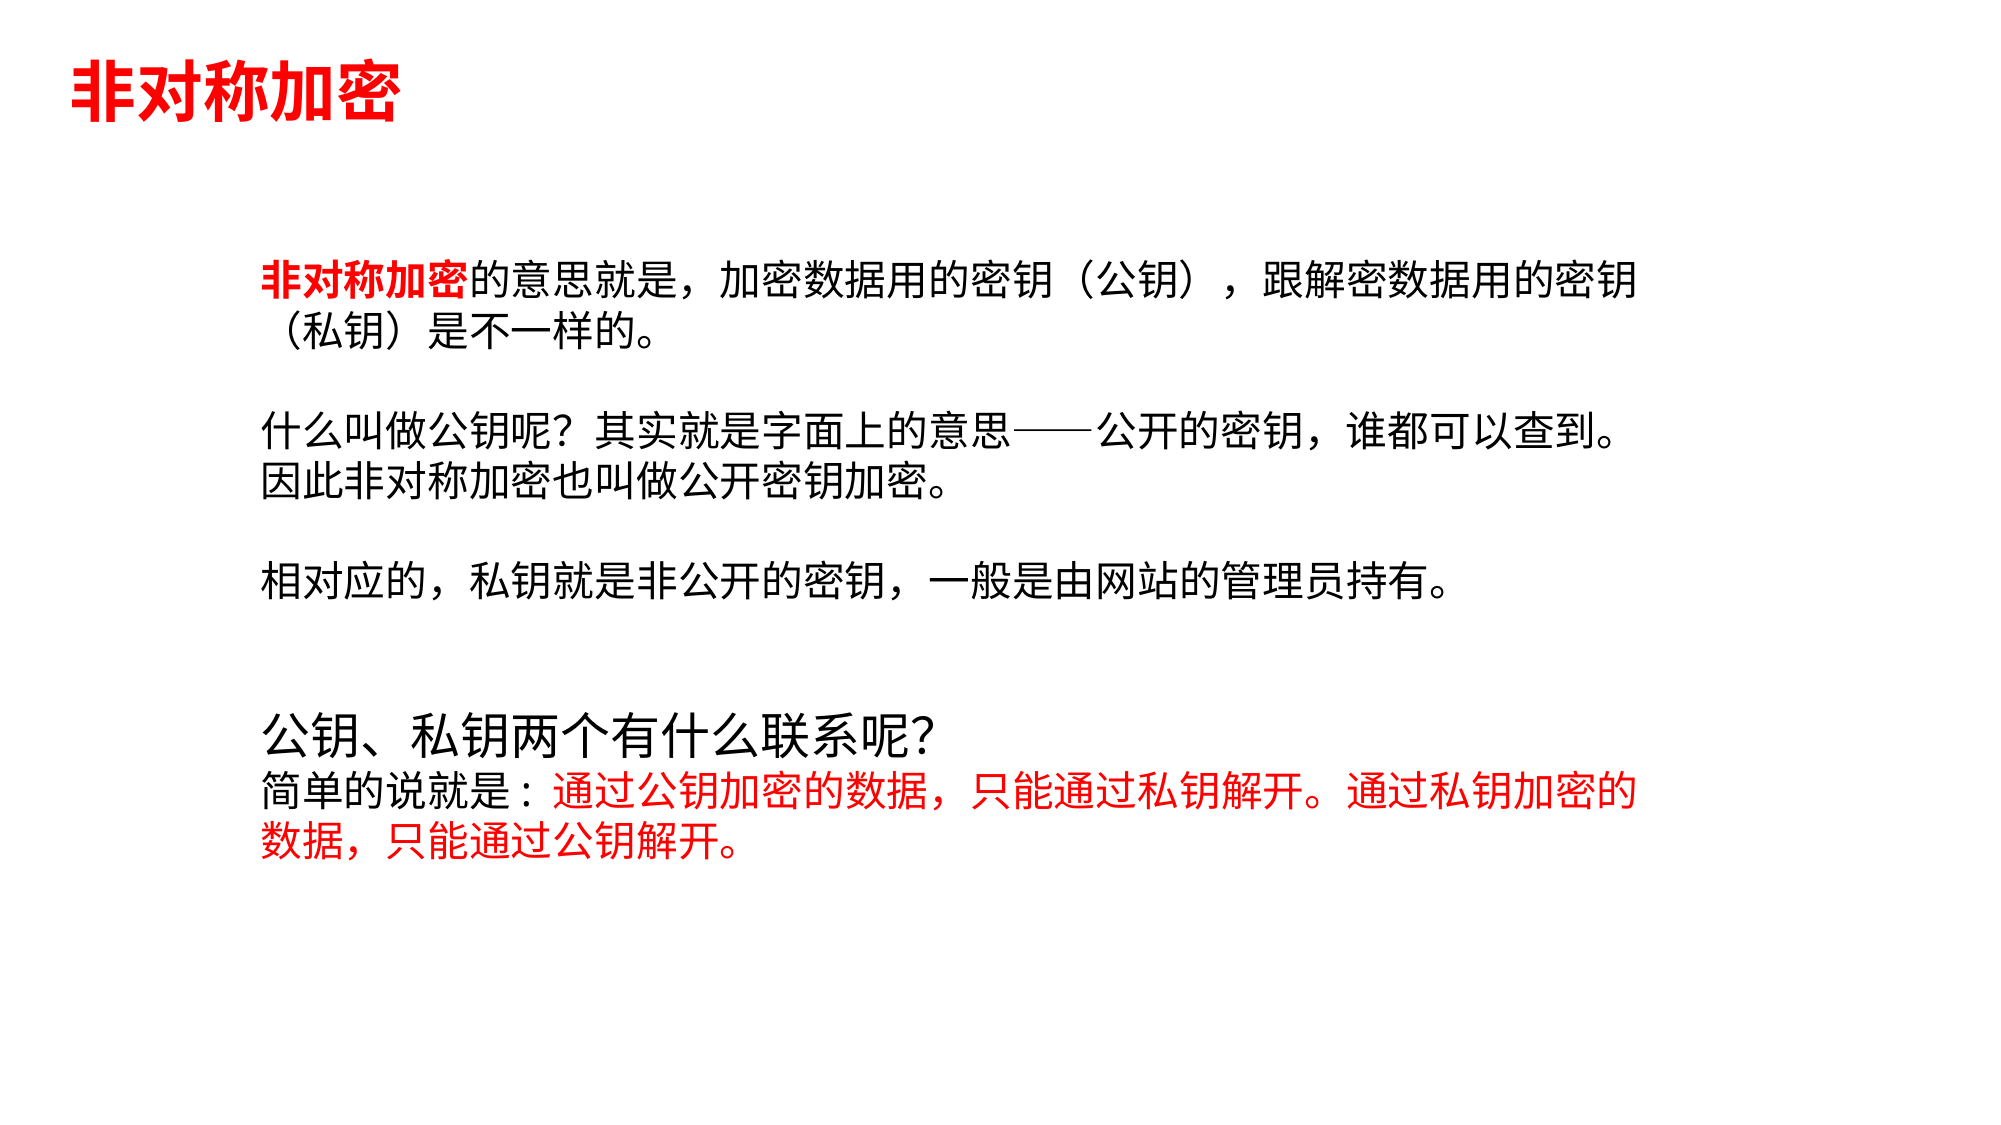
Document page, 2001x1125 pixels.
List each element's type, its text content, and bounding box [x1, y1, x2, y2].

title 非对称加密 [40, 45, 433, 139]
text_box 非对称加密的意思就是，加密数据用的密钥（公钥），跟解密数据用的密钥（私钥）是不一样的。 什么叫做公钥呢？其实就是字面上的意思——公开的密钥，谁都可以查到。因此非对称加密也叫做公开密钥加密。 相对应的，私钥就是非公开的密钥，一般是由网站的管理员持有。 公钥、私钥两个有什么联系呢？ 简单的说就是: 通过公钥加密的数据，只能通过私钥解开。通过私钥加密的数据，只能通过公钥解开。 [245, 246, 1695, 876]
